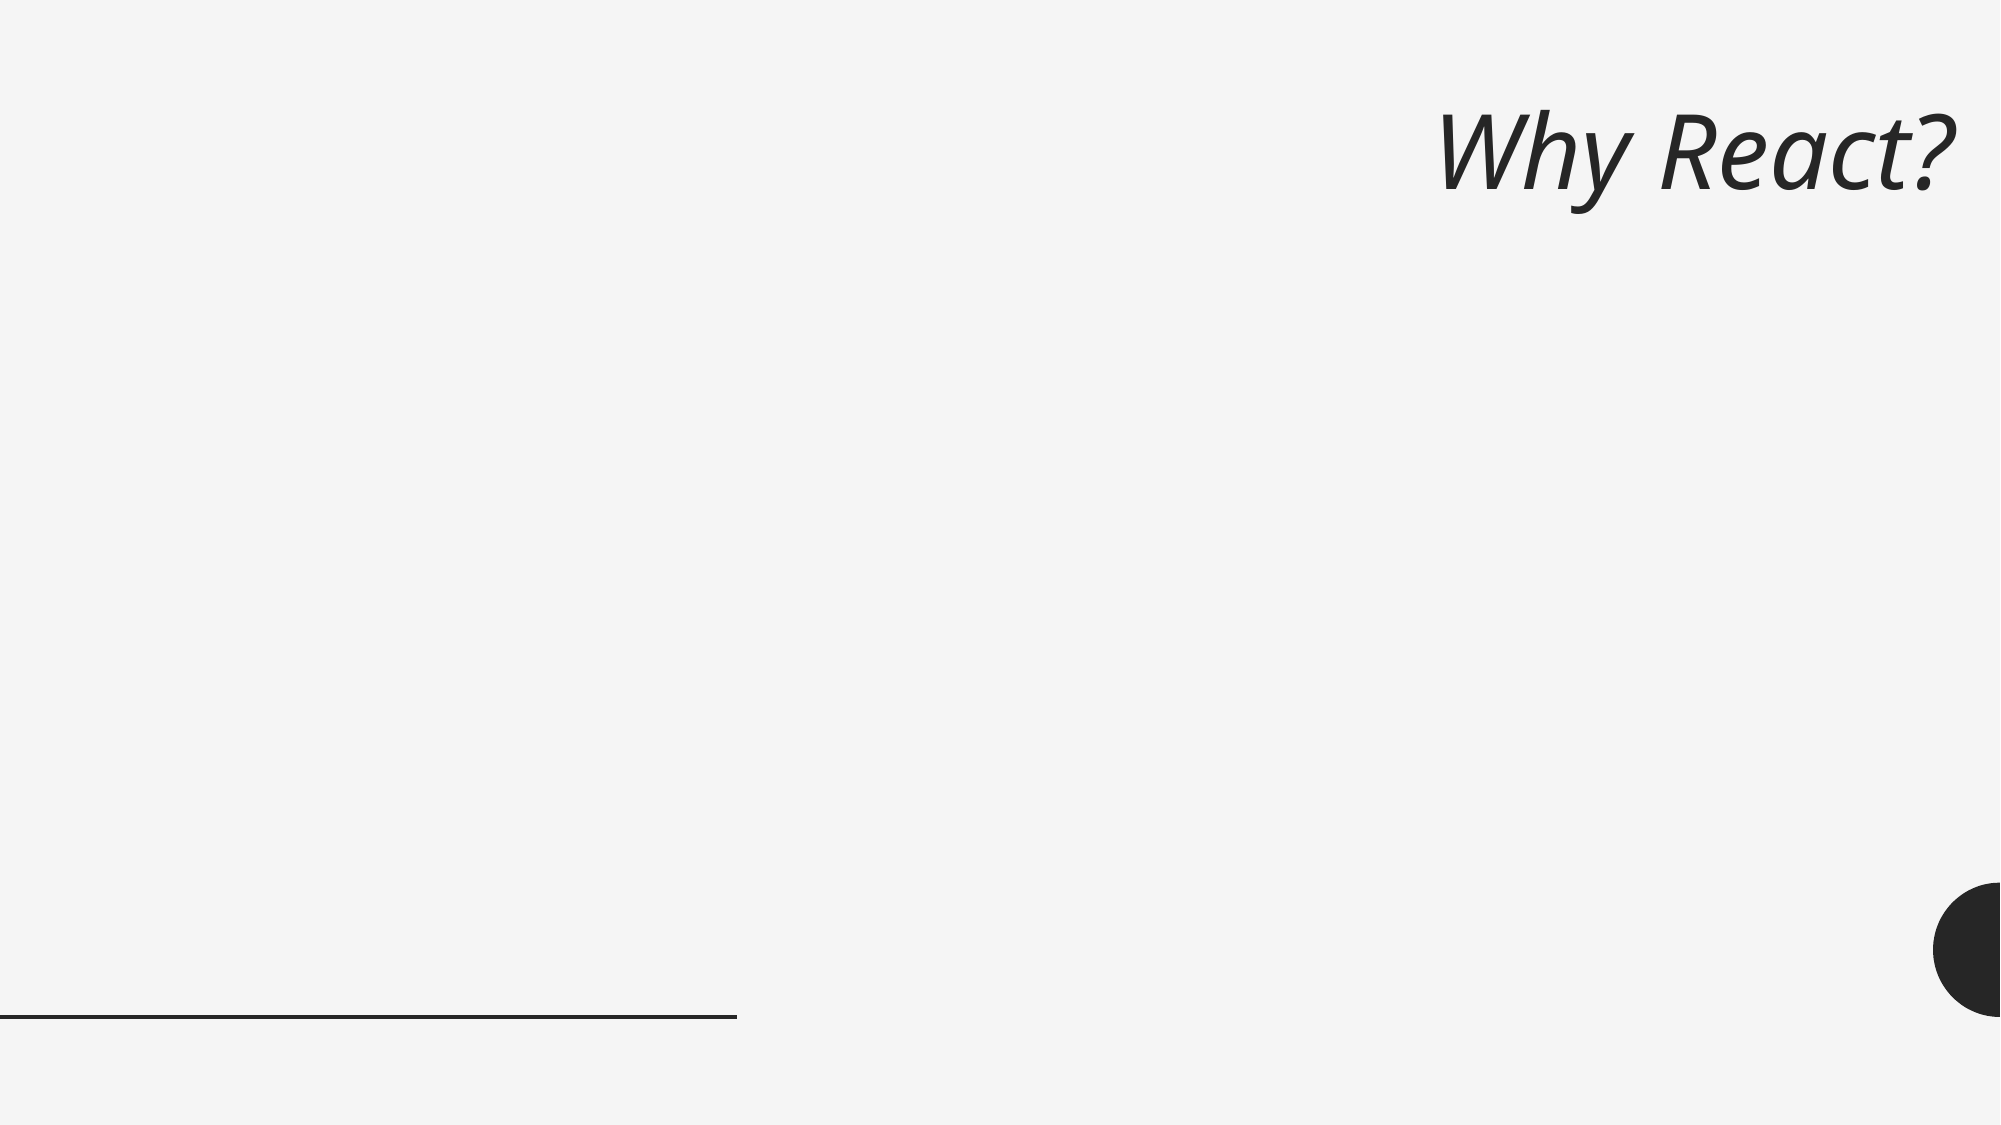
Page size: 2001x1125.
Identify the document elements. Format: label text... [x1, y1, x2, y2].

title Why React? [125, 91, 1971, 242]
